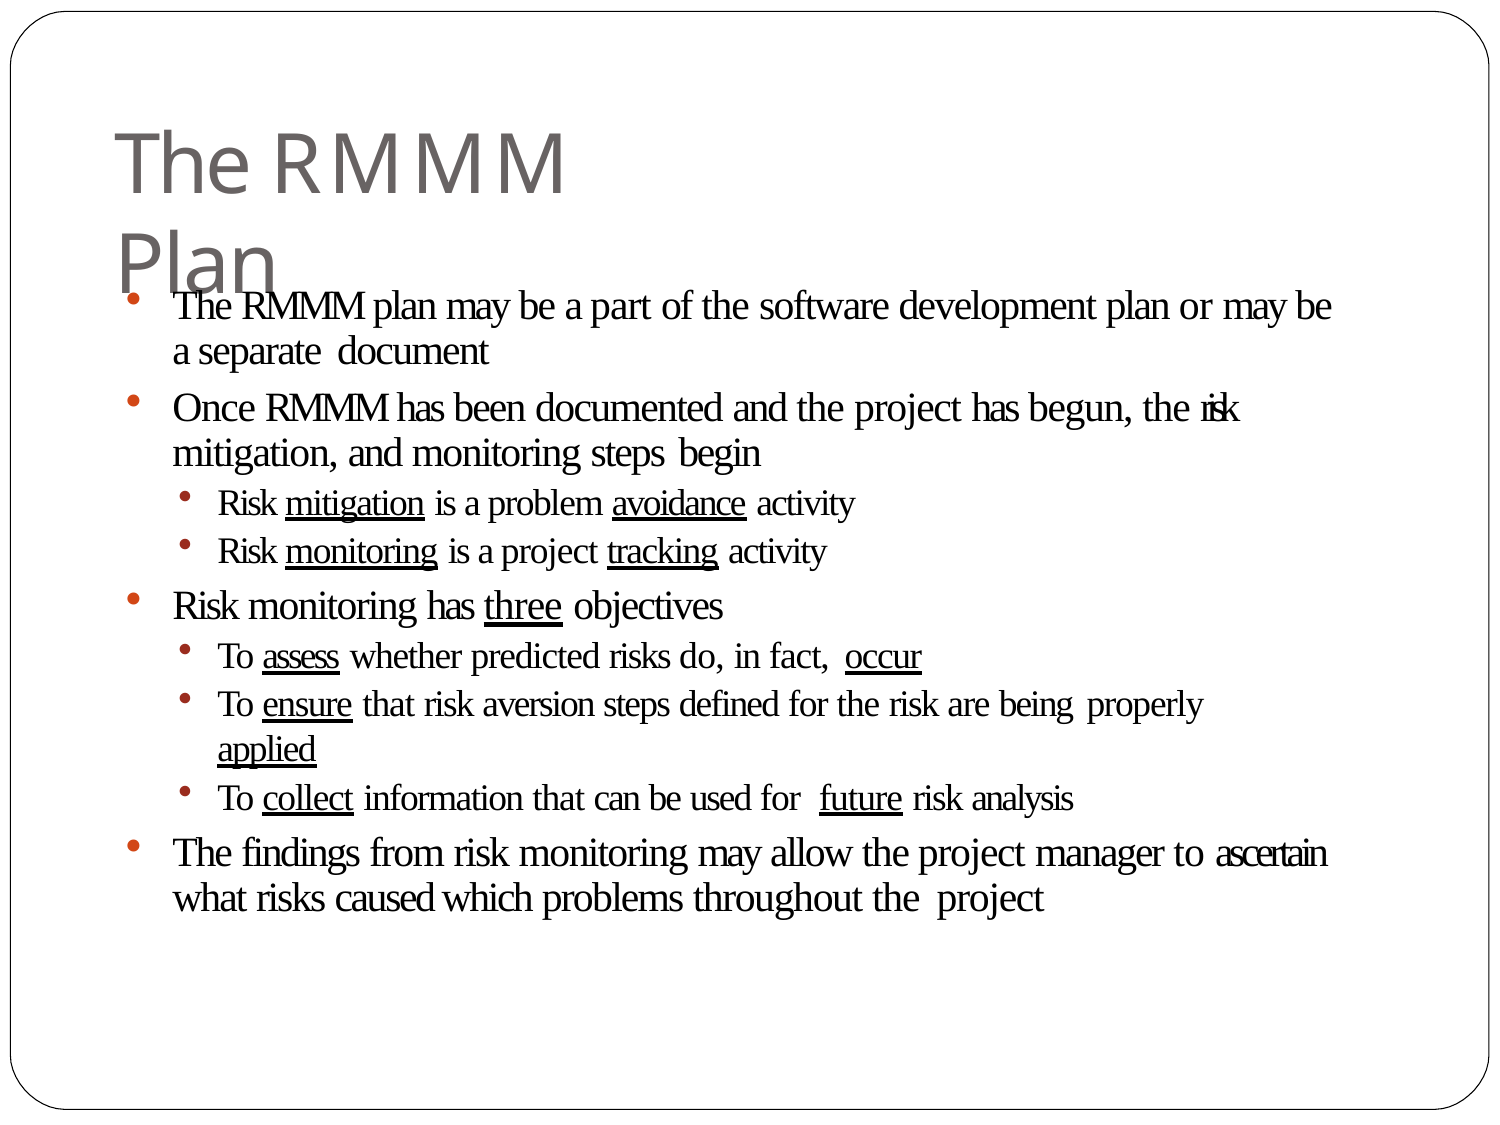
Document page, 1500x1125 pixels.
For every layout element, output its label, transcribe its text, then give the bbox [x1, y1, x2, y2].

text_box The RMMM plan may be a part of the software development plan or may be a separate document Once RMMM has been documented and the project has begun, the risk mitigation, and monitoring steps begin Risk mitigation is a problem avoidance activity Risk monitoring is a project tracking activity Risk monitoring has three objectives To assess whether predicted risks do, in fact, occur To ensure that risk aversion steps defined for the risk are being properly applied To collect information that can be used for future risk analysis The findings from risk monitoring may allow the project manager to ascertain what risks caused which problems throughout the project [125, 275, 1344, 921]
title The RMMM Plan [112, 107, 696, 310]
